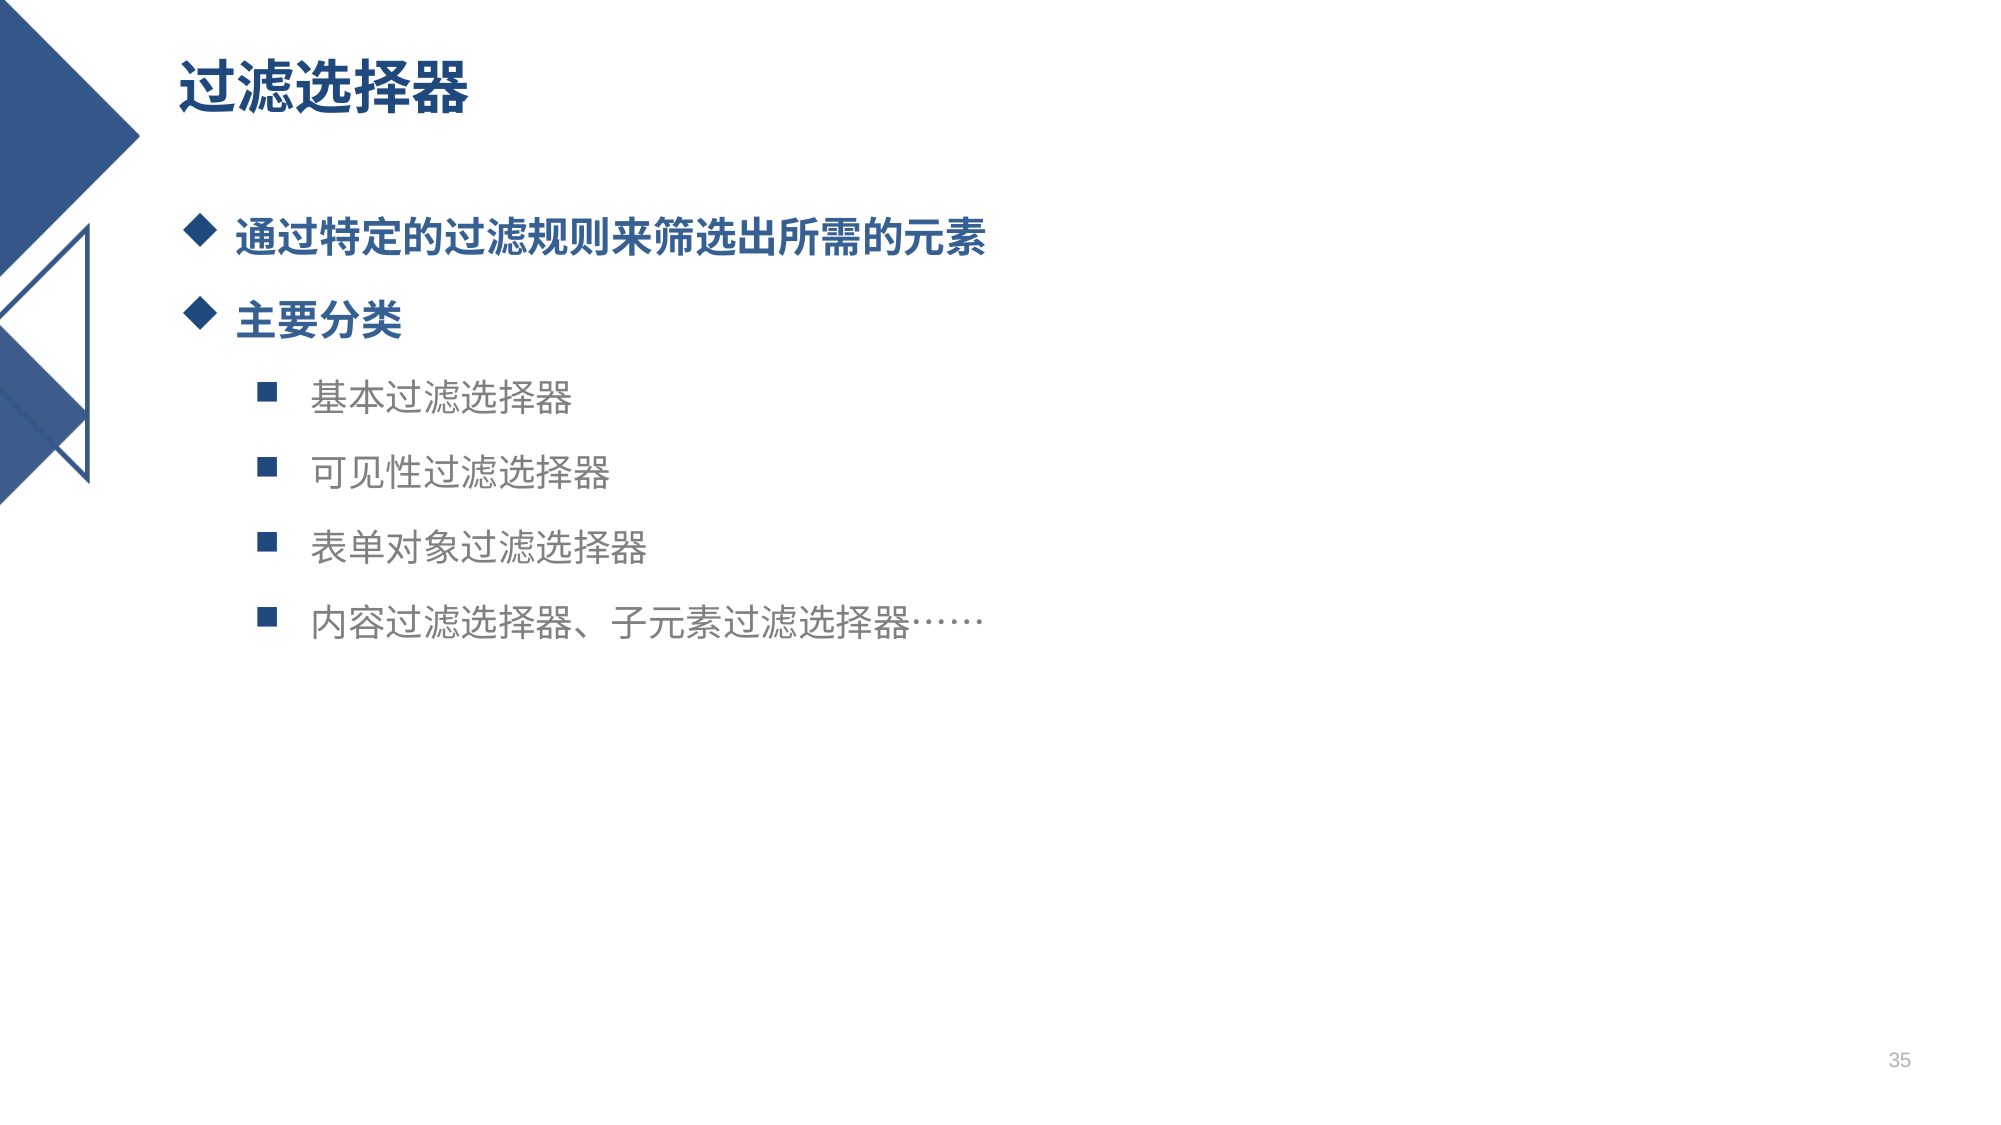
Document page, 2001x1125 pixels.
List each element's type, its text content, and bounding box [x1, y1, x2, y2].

picture [0, 0, 140, 595]
list 通过特定的过滤规则来筛选出所需的元素 主要分类 基本过滤选择器 可见性过滤选择器 表单对象过滤选择器 内容过滤选择器、子元素过滤选择器…… [166, 178, 1915, 1032]
slide_number 35 [1851, 1029, 1949, 1090]
title 过滤选择器 [165, 35, 1914, 136]
